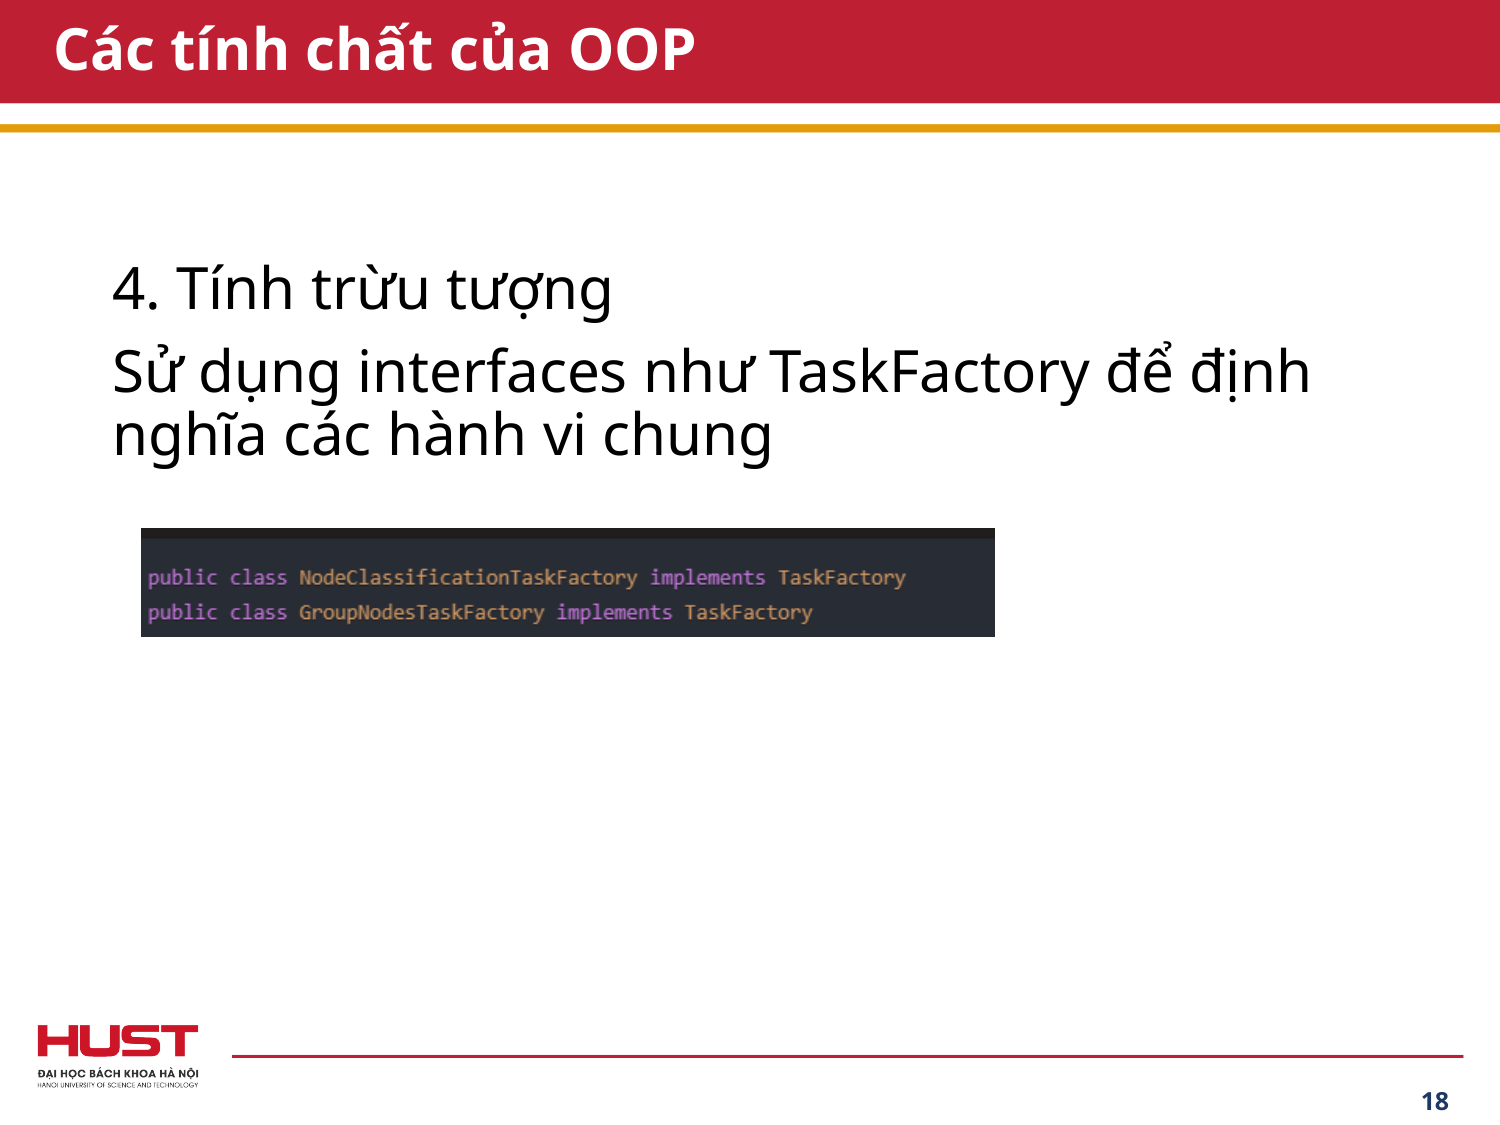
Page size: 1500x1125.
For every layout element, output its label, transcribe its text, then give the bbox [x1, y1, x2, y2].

title Các tính chất của OOP [38, 12, 1462, 87]
list 4. Tính trừu tượng Sử dụng interfaces như TaskFactory để định nghĩa các hành vi chung [97, 251, 1462, 966]
slide_number 18 [1126, 1078, 1464, 1125]
picture [0, 0, 1500, 1125]
